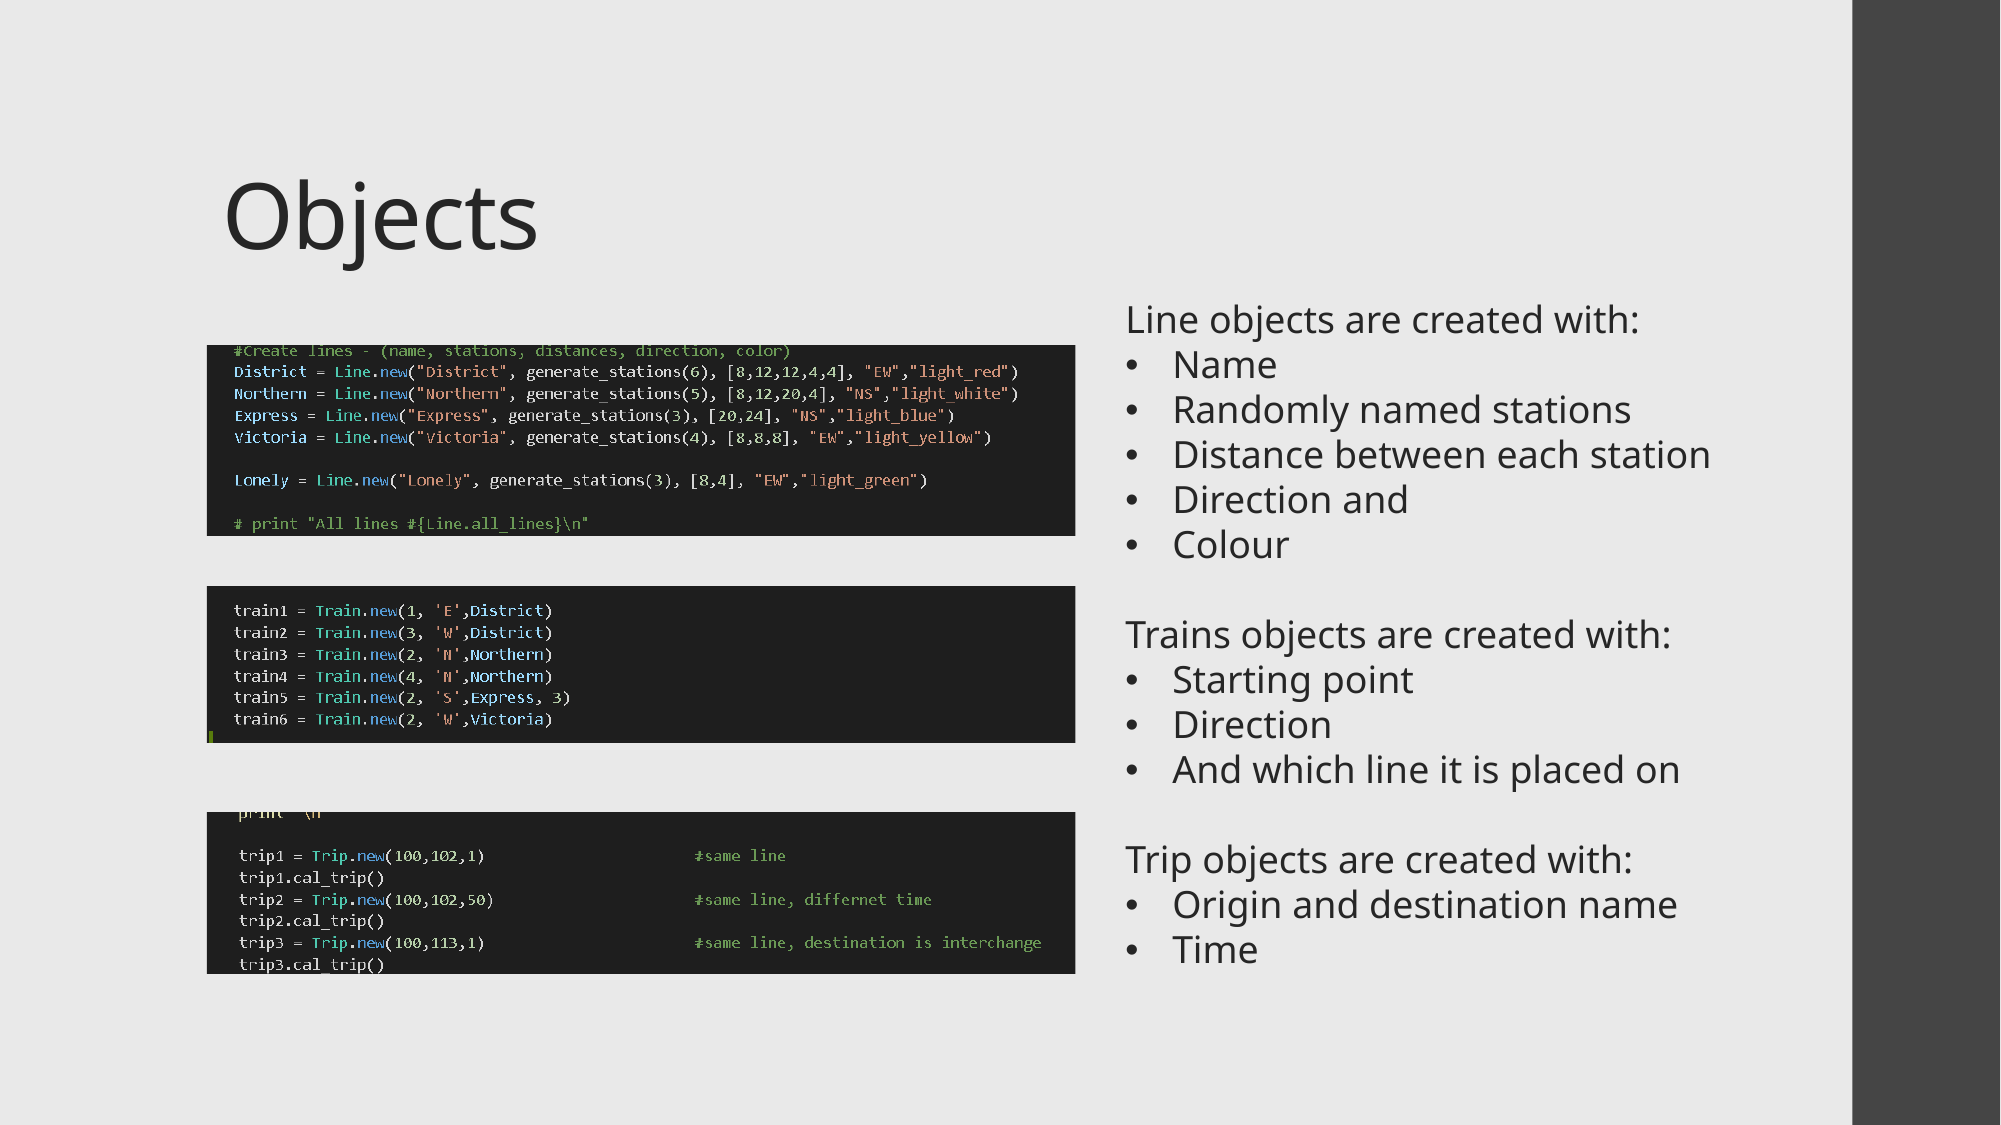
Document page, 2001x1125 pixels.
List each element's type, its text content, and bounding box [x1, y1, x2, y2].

text_box Line objects are created with: Name Randomly named stations Distance between each station Direction and Colour Trains objects are created with: Starting point Direction And which line it is placed on Trip objects are created with: Origin and destination name Time [1110, 289, 1795, 979]
picture [206, 585, 1076, 743]
picture [206, 344, 1076, 536]
title Objects [206, 60, 1797, 278]
picture [206, 811, 1076, 974]
